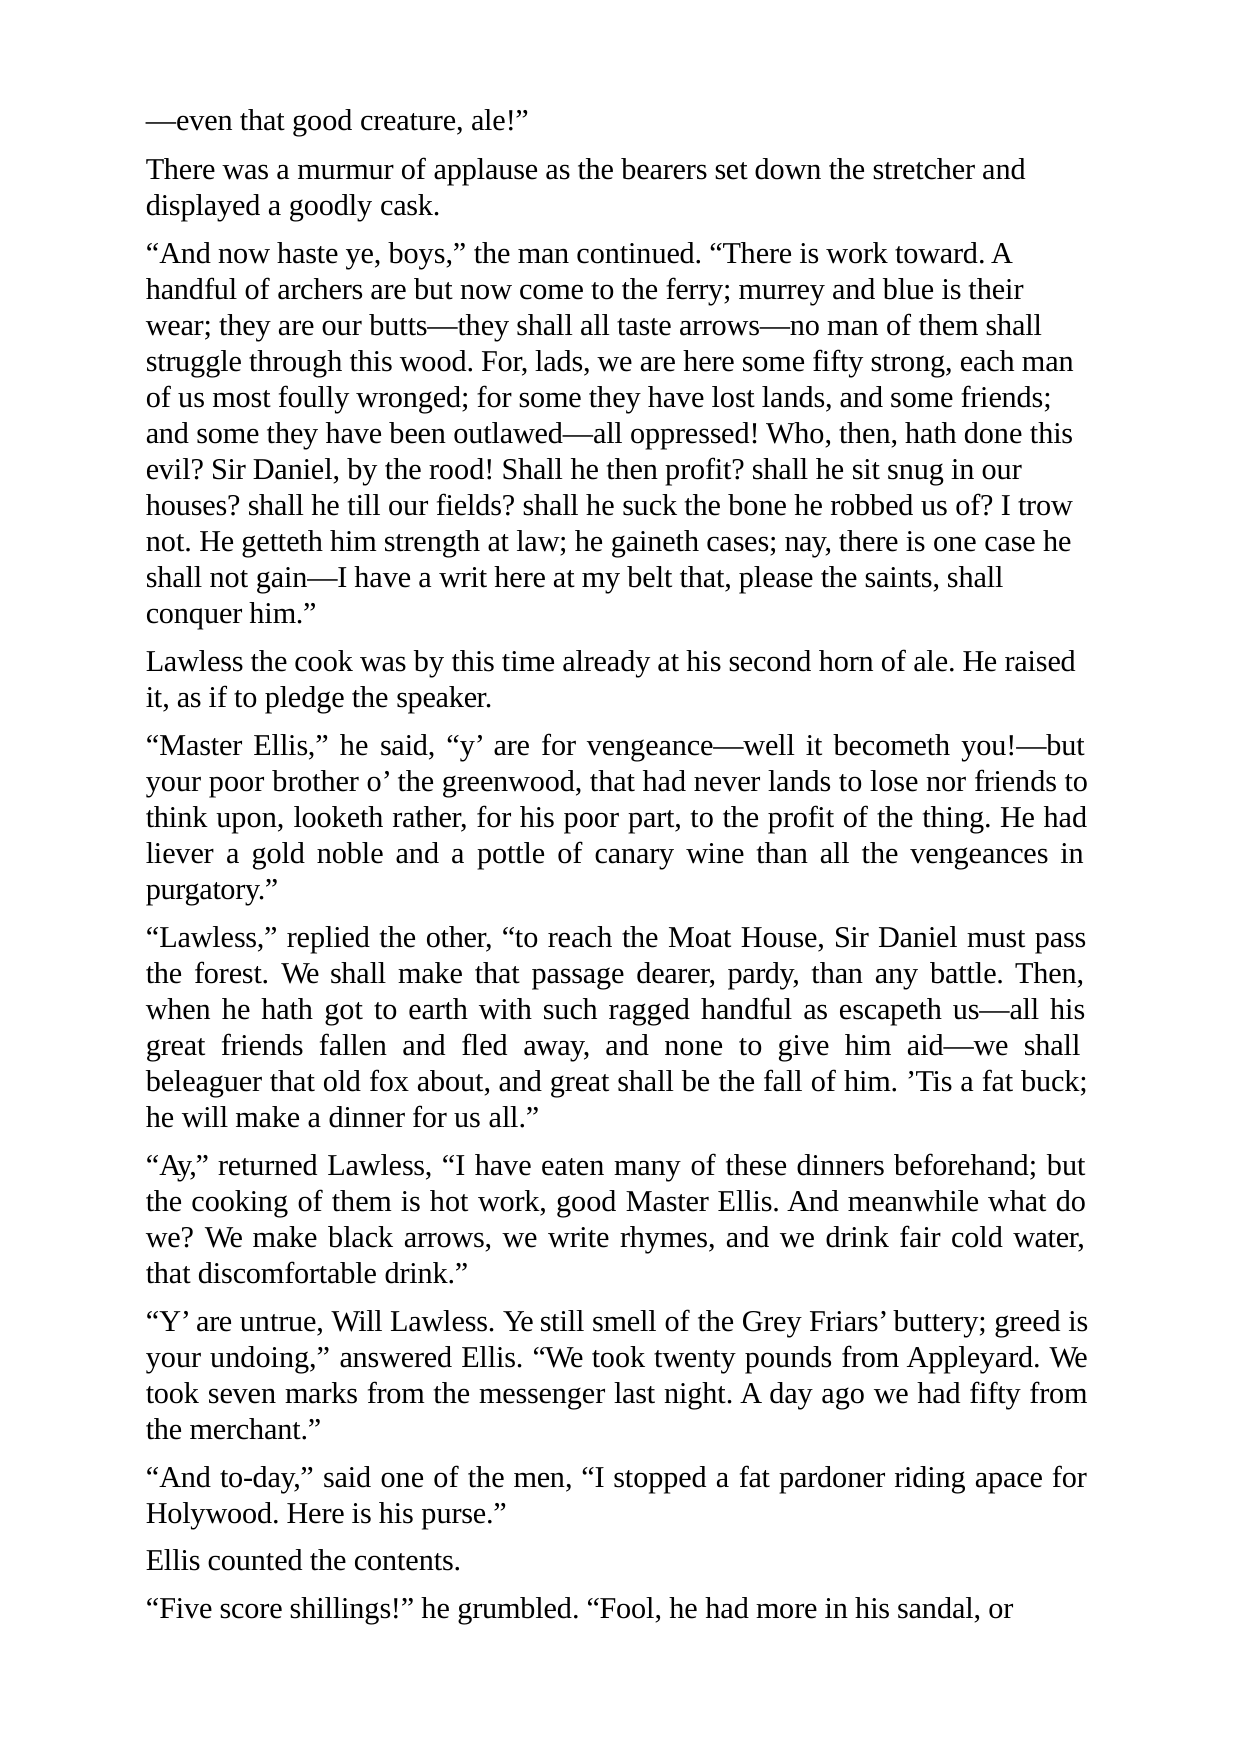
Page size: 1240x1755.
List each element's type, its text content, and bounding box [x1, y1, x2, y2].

text_box —even that good creature, ale!” There was a murmur of applause as the bearers set down the stretcher and displayed a goodly cask. “And now haste ye, boys,” the man continued. “There is work toward. A handful of archers are but now come to the ferry; murrey and blue is their wear; they are our butts—they shall all taste arrows—no man of them shall struggle through this wood. For, lads, we are here some fifty strong, each man of us most foully wronged; for some they have lost lands, and some friends; and some they have been outlawed—all oppressed! Who, then, hath done this evil? Sir Daniel, by the rood! Shall he then profit? shall he sit snug in our houses? shall he till our fields? shall he suck the bone he robbed us of? I trow not. He getteth him strength at law; he gaineth cases; nay, there is one case he shall not gain—I have a writ here at my belt that, please the saints, shall conquer him.” Lawless the cook was by this time already at his second horn of ale. He raised it, as if to pledge the speaker. “Master Ellis,” he said, “y’ are for vengeance—well it becometh you!—but your poor brother o’ the greenwood, that had never lands to lose nor friends to think upon, looketh rather, for his poor part, to the profit of the thing. He had liever a gold noble and a pottle of canary wine than all the vengeances in purgatory.” “Lawless,” replied the other, “to reach the Moat House, Sir Daniel must pass the forest. We shall make that passage dearer, pardy, than any battle. Then, when he hath got to earth with such ragged handful as escapeth us—all his great friends fallen and fled away, and none to give him aid—we shall beleaguer that old fox about, and great shall be the fall of him. ’Tis a fat buck; he will make a dinner for us all.” “Ay,” returned Lawless, “I have eaten many of these dinners beforehand; but the cooking of them is hot work, good Master Ellis. And meanwhile what do we? We make black arrows, we write rhymes, and we drink fair cold water, that discomfortable drink.” “Y’ are untrue, Will Lawless. Ye still smell of the Grey Friars’ buttery; greed is your undoing,” answered Ellis. “We took twenty pounds from Appleyard. We took seven marks from the messenger last night. A day ago we had fifty from the merchant.” “And to-day,” said one of the men, “I stopped a fat pardoner riding apace for Holywood. Here is his purse.” Ellis counted the contents. “Five score shillings!” he grumbled. “Fool, he had more in his sandal, or [143, 86, 1097, 1625]
